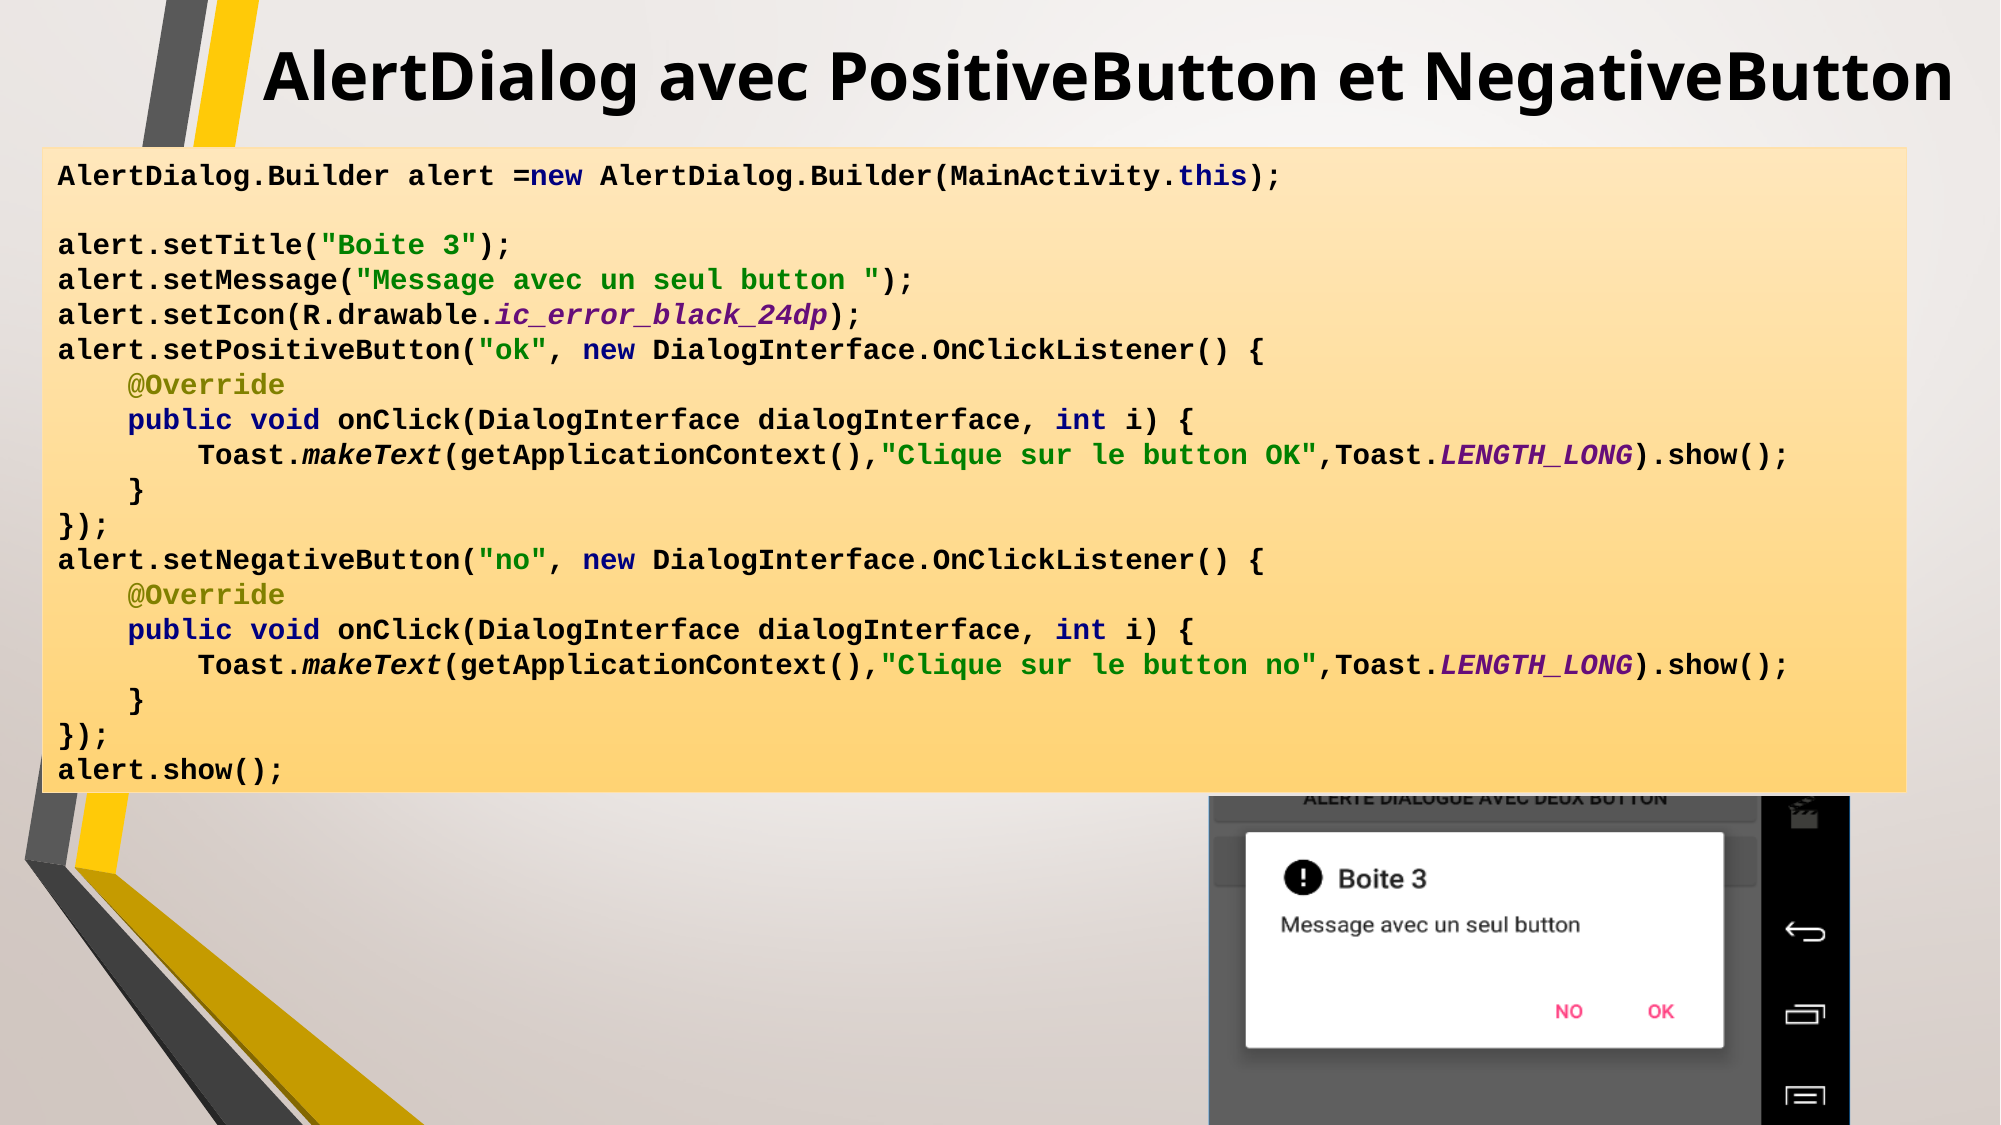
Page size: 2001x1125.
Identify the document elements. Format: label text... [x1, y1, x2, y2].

text_box AlertDialog.Builder alert =new AlertDialog.Builder(MainActivity.this); alert.setTitle("Boite 3"); alert.setMessage("Message avec un seul button "); alert.setIcon(R.drawable.ic_error_black_24dp); alert.setPositiveButton("ok", new DialogInterface.OnClickListener() { @Override public void onClick(DialogInterface dialogInterface, int i) { Toast.makeText(getApplicationContext(),"Clique sur le button OK",Toast.LENGTH_LONG).show(); } }); alert.setNegativeButton("no", new DialogInterface.OnClickListener() { @Override public void onClick(DialogInterface dialogInterface, int i) { Toast.makeText(getApplicationContext(),"Clique sur le button no",Toast.LENGTH_LONG).show(); } }); alert.show(); [42, 147, 1907, 793]
picture [1208, 795, 1851, 1125]
title AlertDialog avec PositiveButton et NegativeButton [243, 0, 1976, 148]
